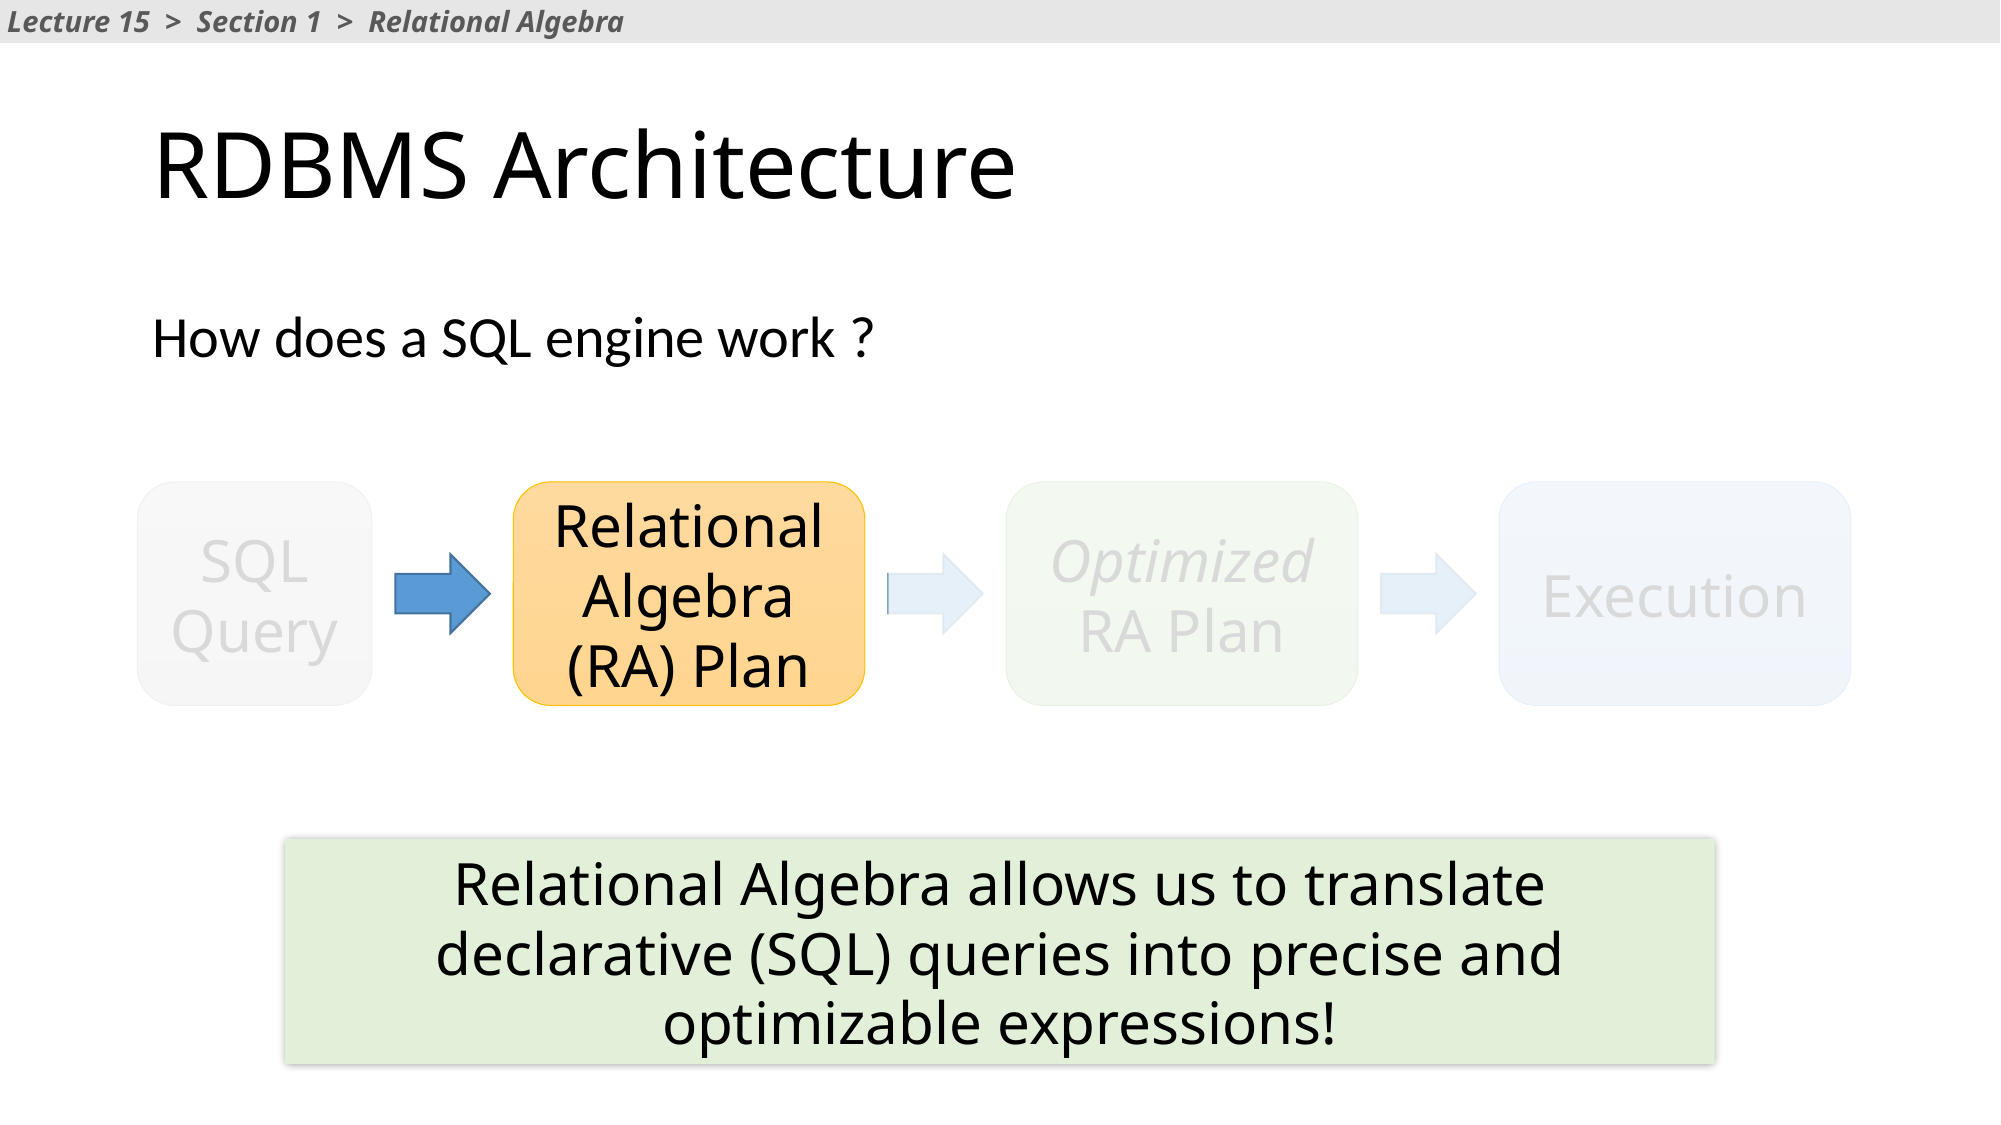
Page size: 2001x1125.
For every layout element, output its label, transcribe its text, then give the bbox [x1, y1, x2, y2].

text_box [0, 0, 2000, 47]
text_box Relational Algebra (RA) Plan [512, 481, 866, 706]
text_box [394, 551, 492, 636]
text_box [81, 416, 382, 763]
text_box [887, 419, 1906, 766]
title RDBMS Architecture [137, 59, 1863, 278]
list How does a SQL engine work ? [137, 299, 1863, 399]
text_box Relational Algebra allows us to translate declarative (SQL) queries into precise and optimizable expressions! [285, 839, 1715, 1064]
